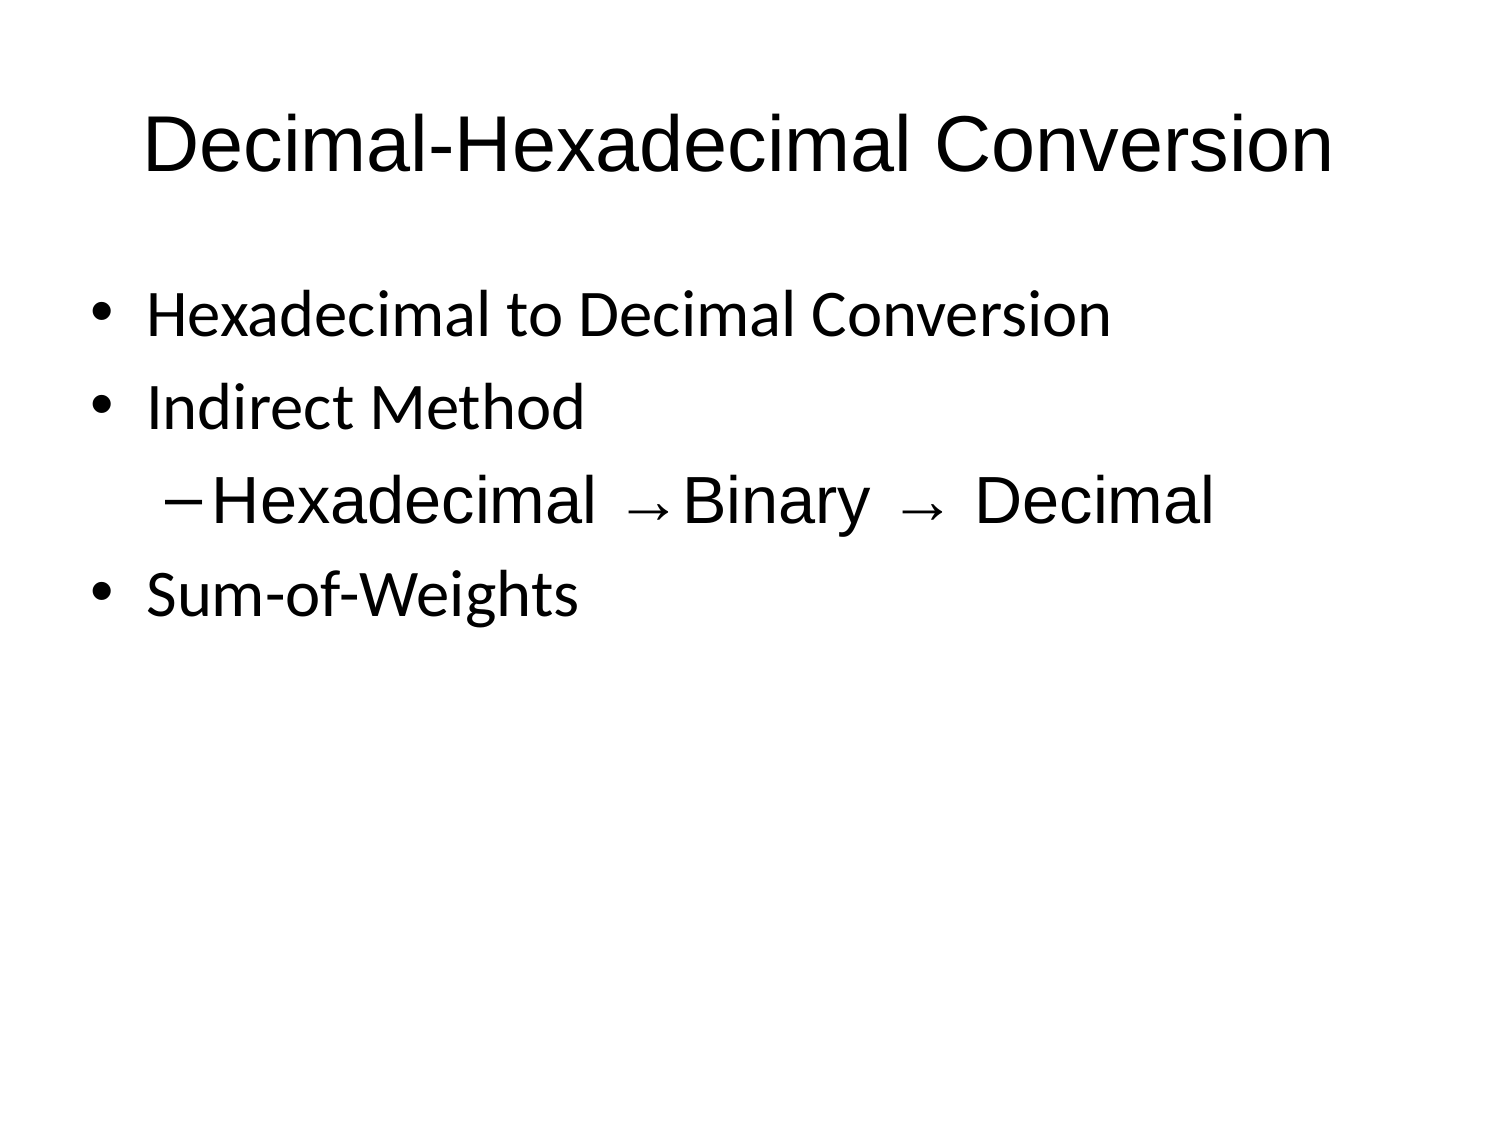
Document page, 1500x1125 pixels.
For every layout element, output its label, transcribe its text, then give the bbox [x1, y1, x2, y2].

list Hexadecimal to Decimal Conversion Indirect Method Hexadecimal →Binary → Decimal Sum-of-Weights [75, 262, 1413, 1038]
title Decimal-Hexadecimal Conversion [75, 45, 1425, 234]
